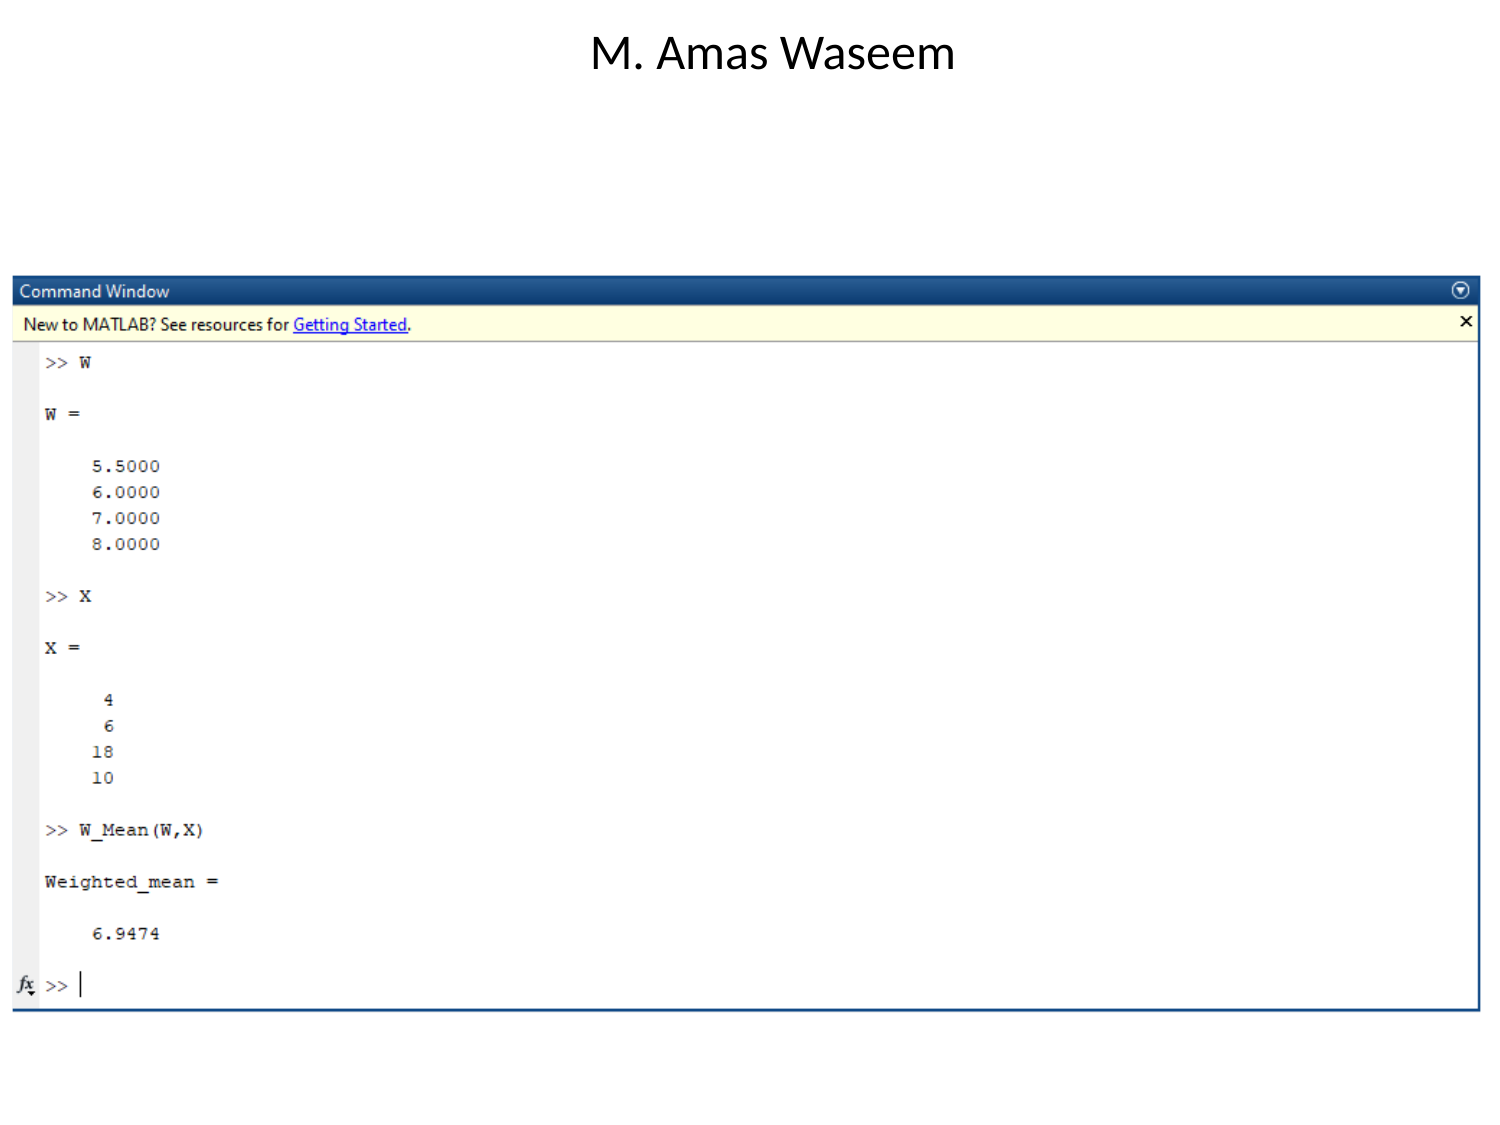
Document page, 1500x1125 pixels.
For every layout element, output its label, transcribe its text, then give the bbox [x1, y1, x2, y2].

picture [12, 274, 1481, 1013]
text_box M. Amas Waseem [575, 12, 1050, 88]
